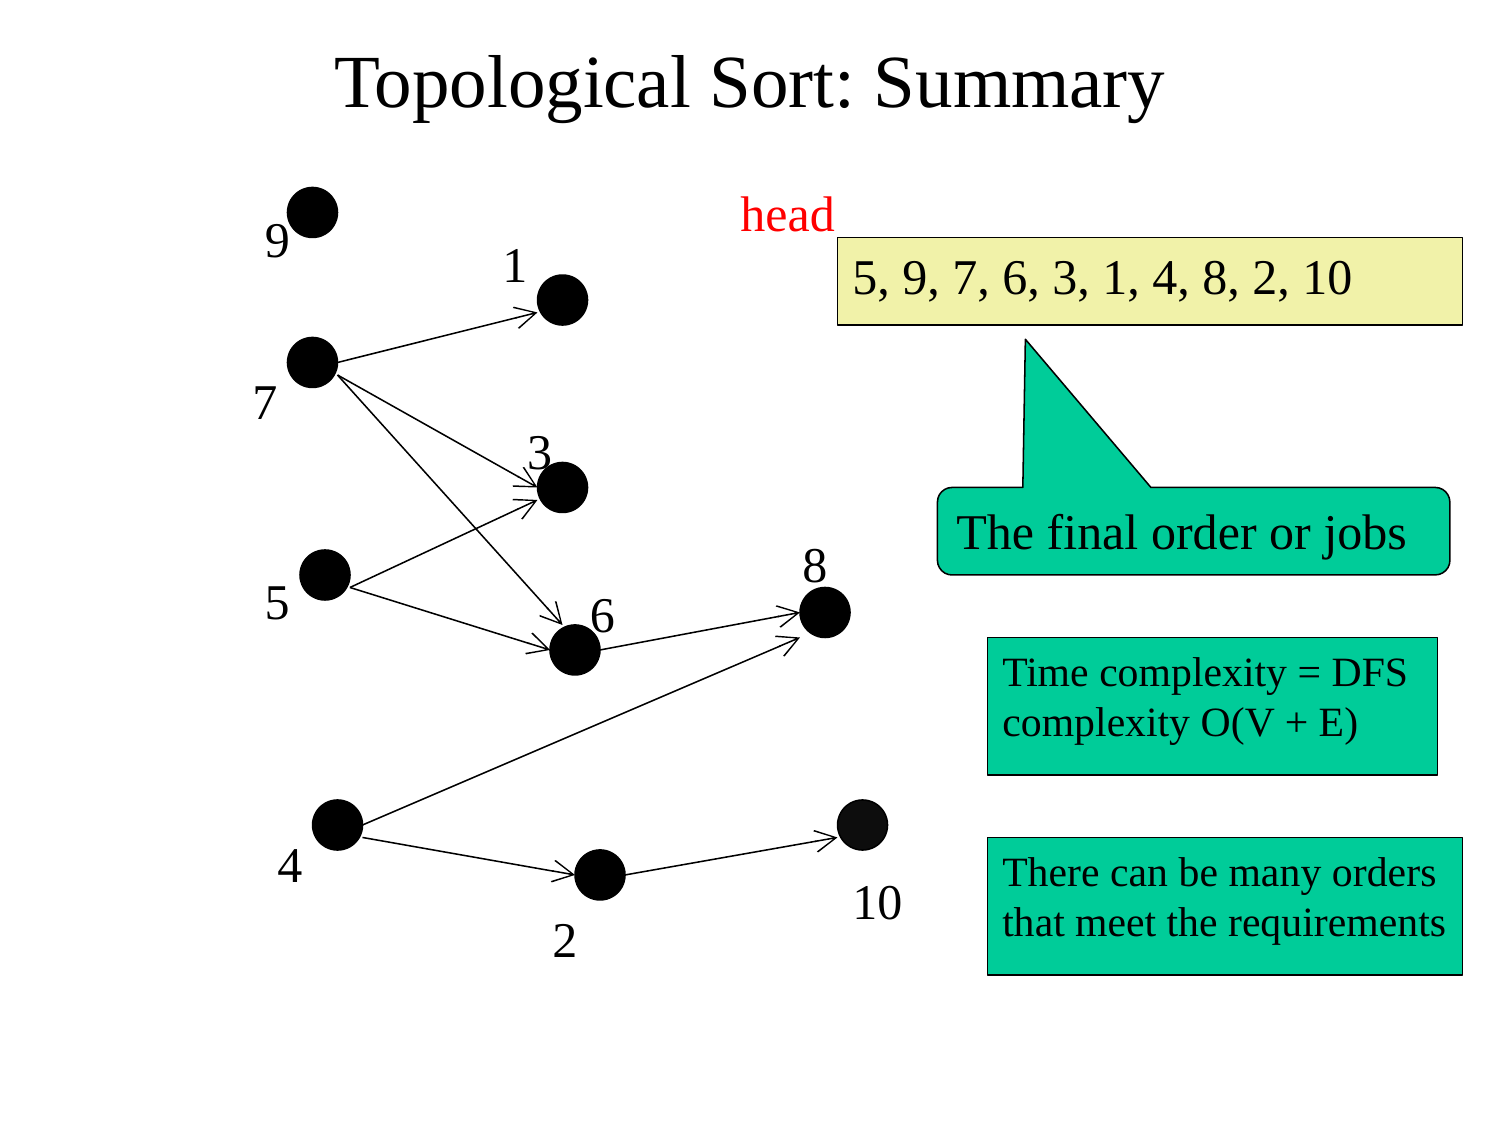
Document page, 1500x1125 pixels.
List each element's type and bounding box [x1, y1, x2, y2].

text_box [1391, 530, 1404, 546]
text_box [237, 306, 538, 438]
text_box [1355, 664, 1359, 680]
text_box [837, 799, 888, 851]
text_box [1003, 527, 1007, 548]
text_box [487, 224, 588, 326]
text_box [337, 374, 863, 675]
text_box [1380, 528, 1384, 545]
text_box [362, 830, 838, 975]
text_box [725, 174, 1463, 325]
text_box [1389, 663, 1404, 681]
text_box [262, 635, 800, 900]
text_box [249, 549, 351, 638]
text_box [50, 24, 1450, 130]
text_box [249, 187, 338, 275]
text_box [837, 862, 938, 938]
text_box [1196, 531, 1200, 547]
